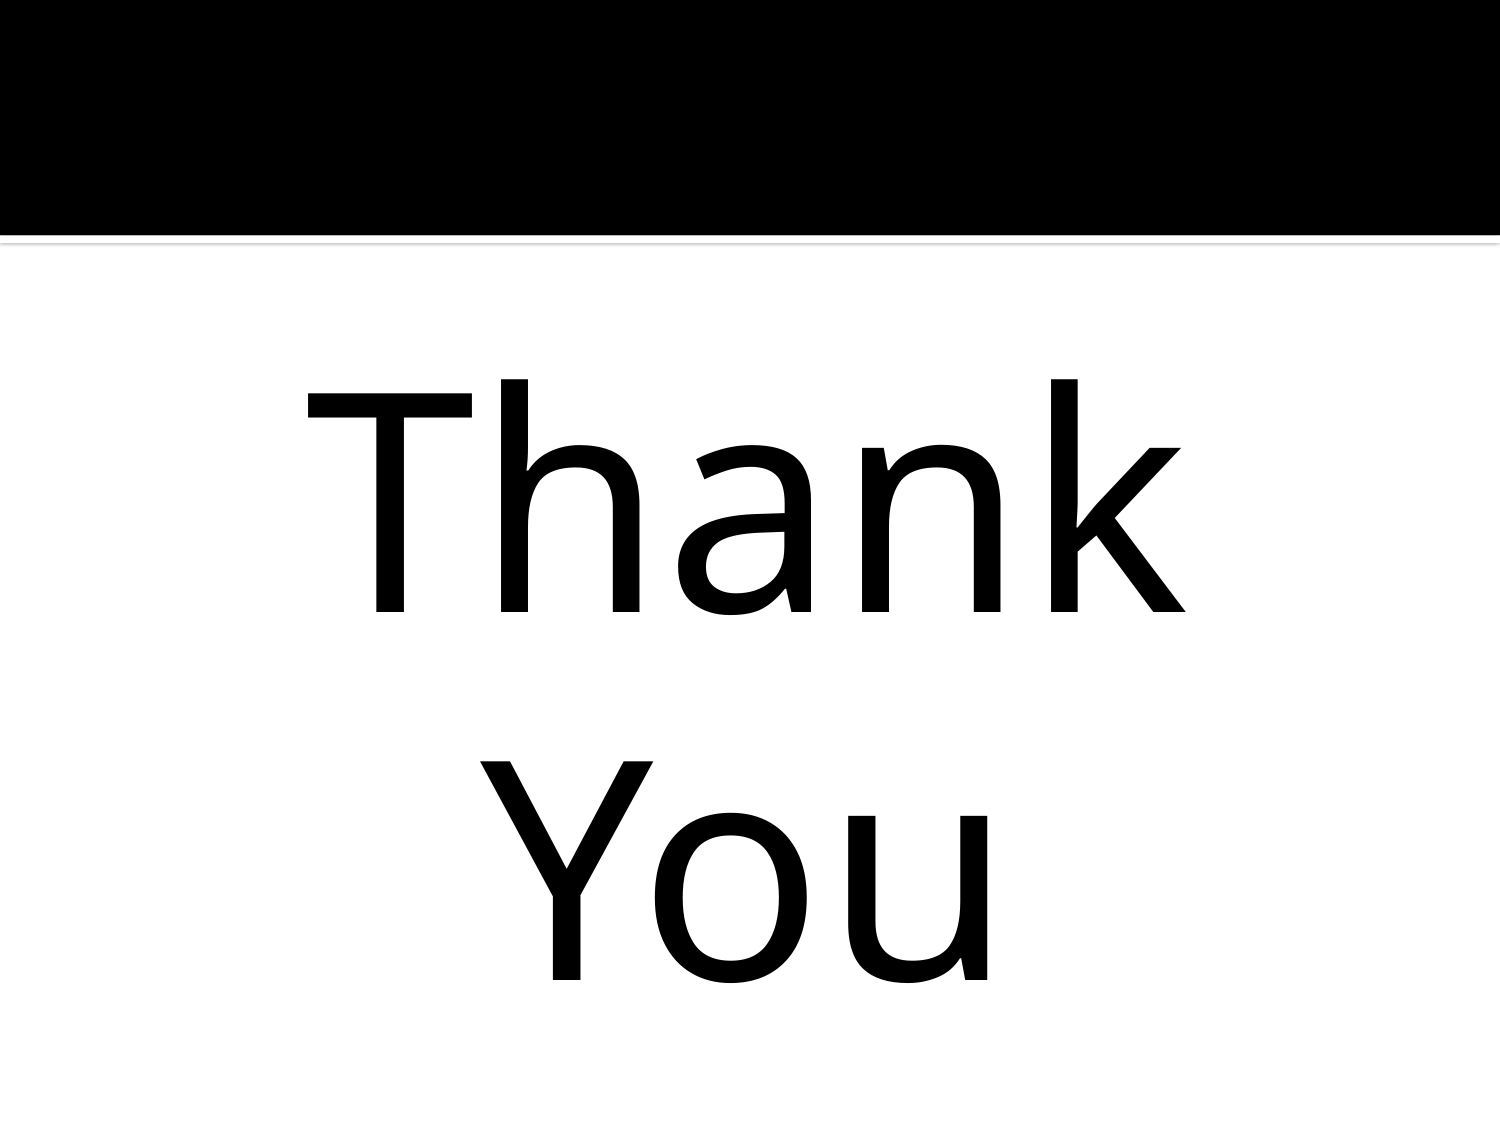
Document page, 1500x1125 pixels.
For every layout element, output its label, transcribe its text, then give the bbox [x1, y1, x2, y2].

list Thank You [75, 291, 1425, 1050]
